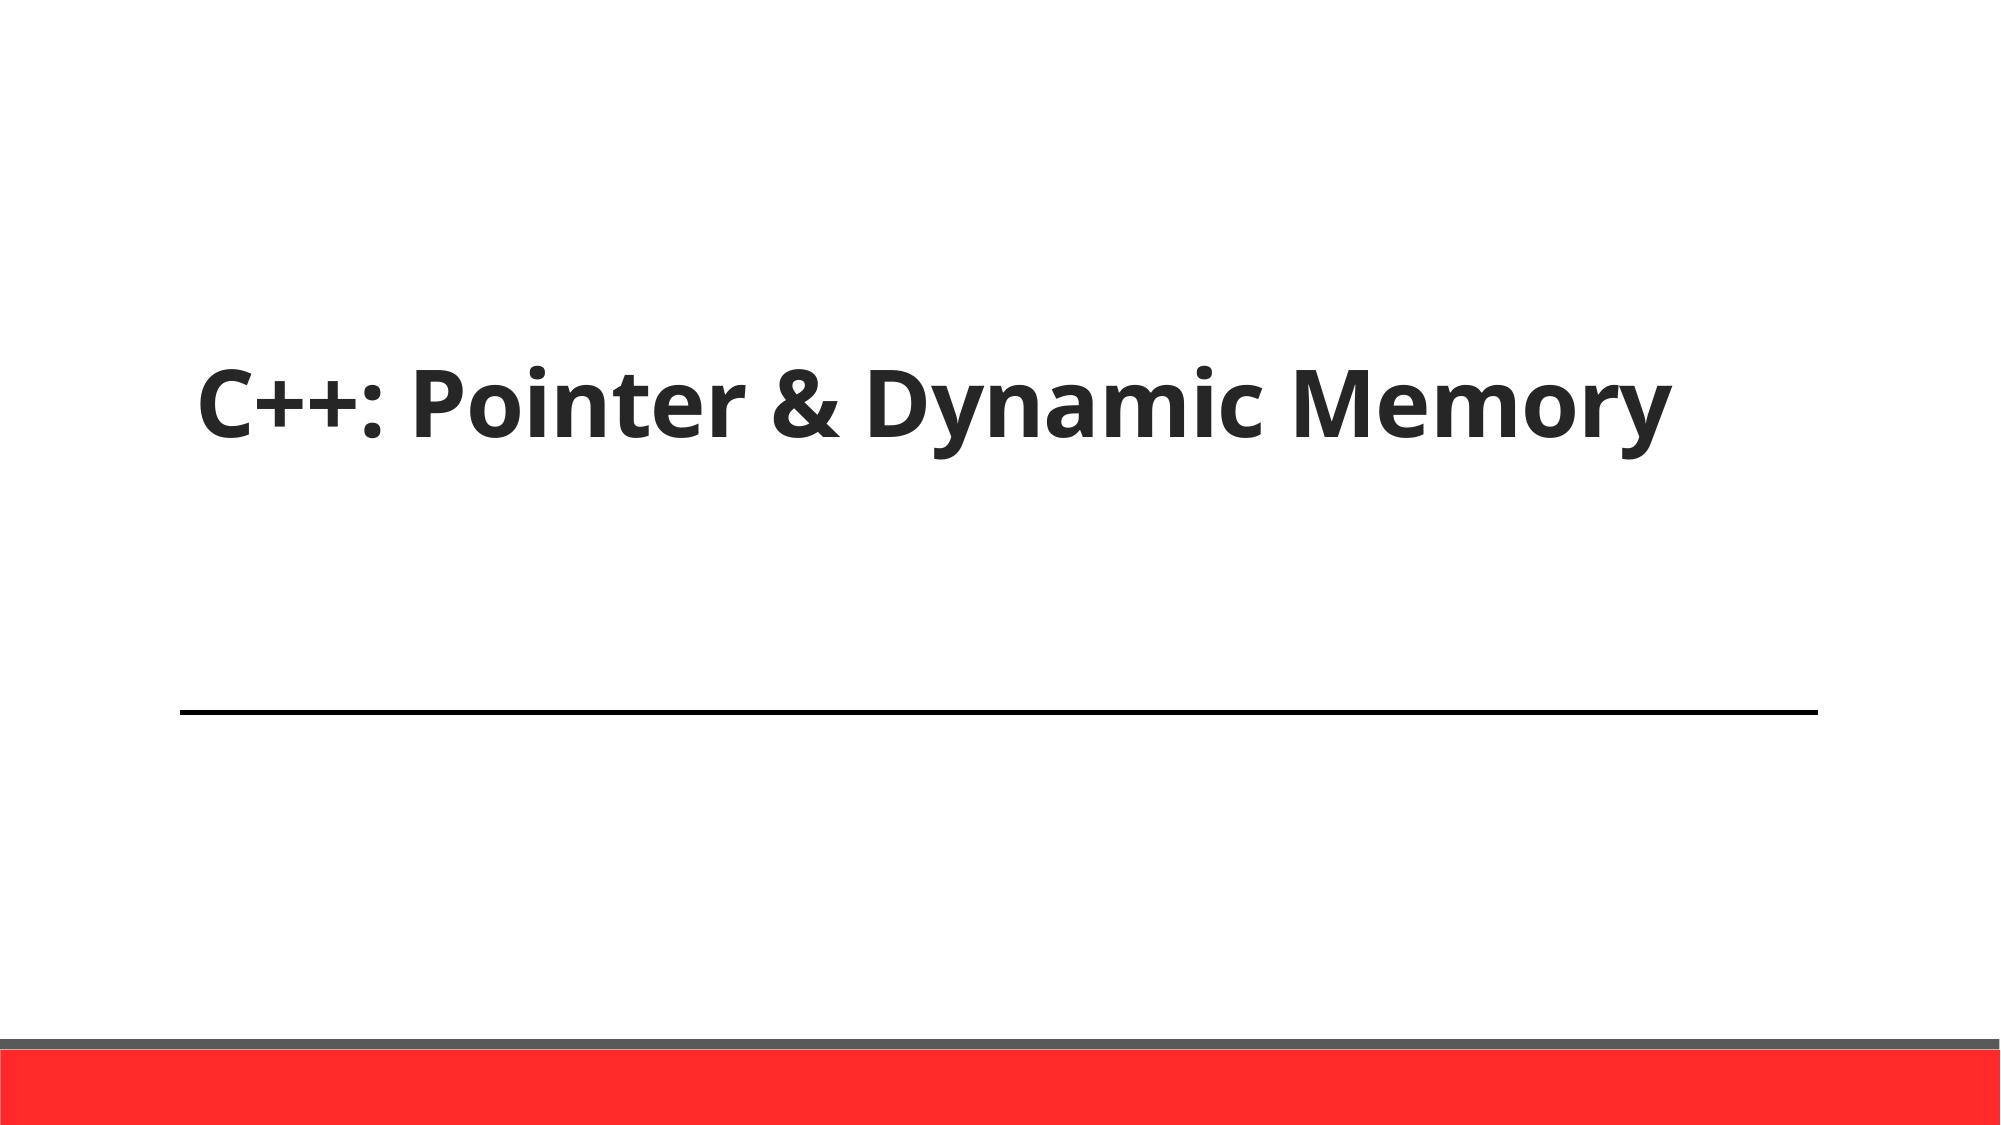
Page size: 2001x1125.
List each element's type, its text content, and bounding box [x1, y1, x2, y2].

title C++: Pointer & Dynamic Memory [180, 124, 1830, 695]
